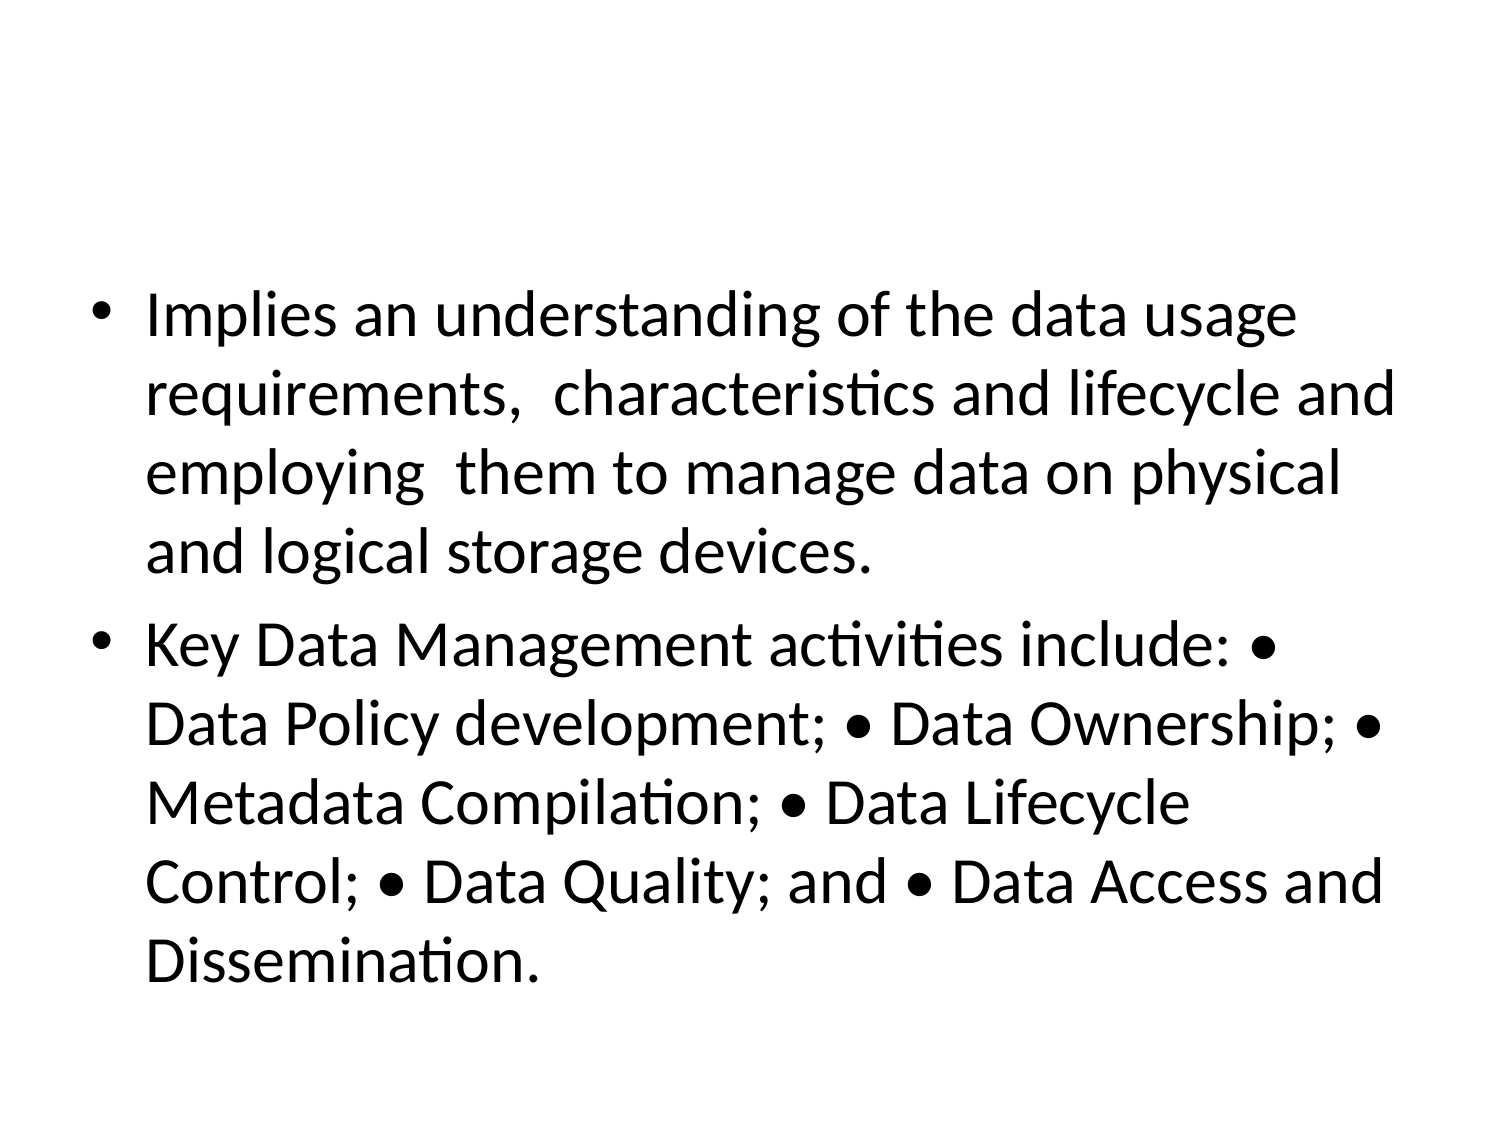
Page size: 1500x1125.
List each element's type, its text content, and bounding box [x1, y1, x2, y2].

list Implies an understanding of the data usage requirements, characteristics and lifecycle and employing them to manage data on physical and logical storage devices. Key Data Management activities include: • Data Policy development; • Data Ownership; • Metadata Compilation; • Data Lifecycle Control; • Data Quality; and • Data Access and Dissemination. [75, 262, 1425, 1005]
